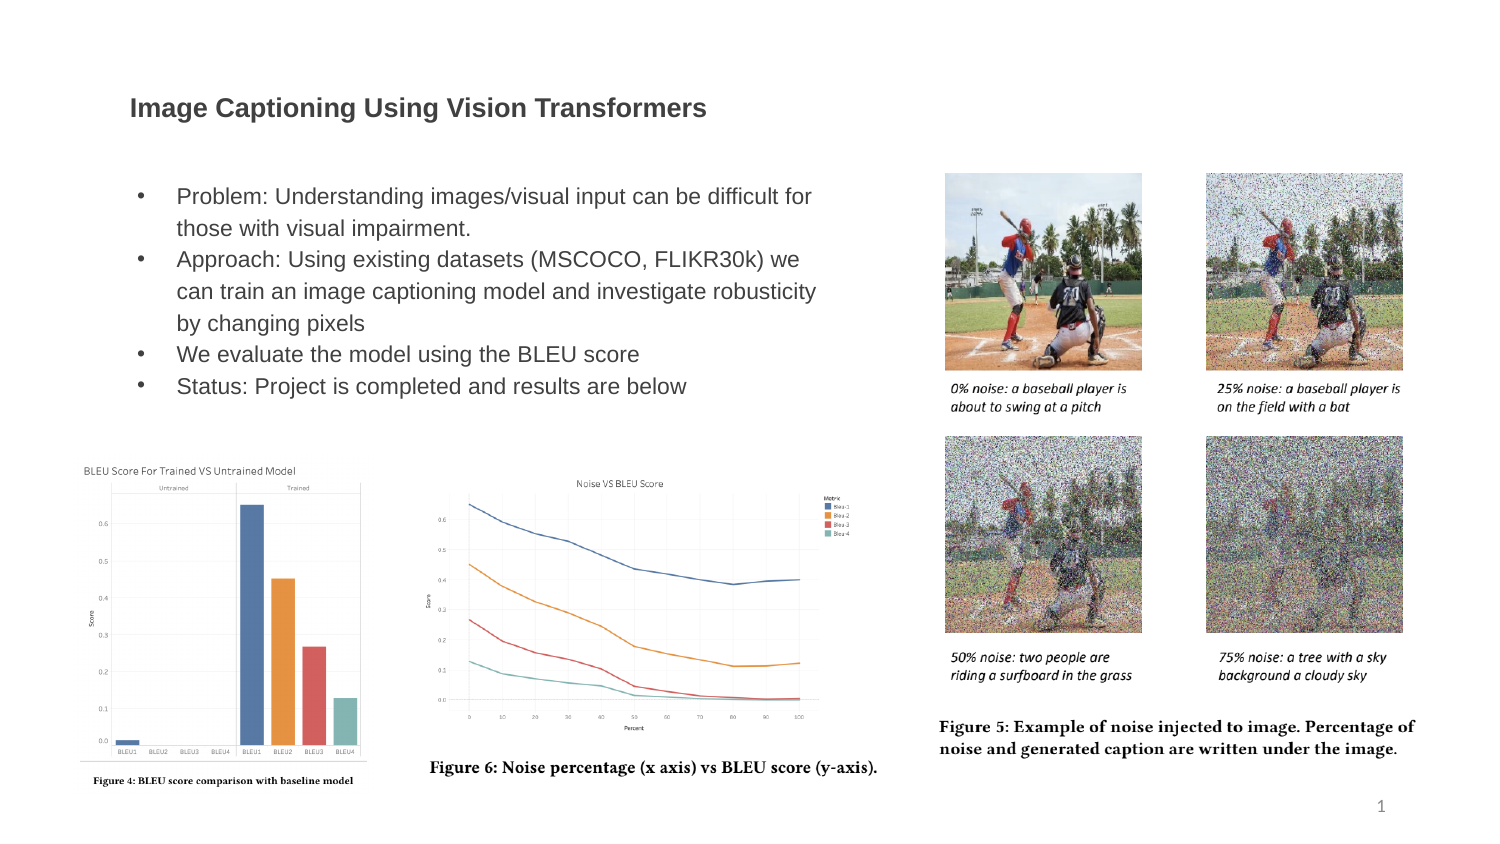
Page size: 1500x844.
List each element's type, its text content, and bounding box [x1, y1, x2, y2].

picture [920, 159, 1437, 769]
slide_number ‹#› [1059, 782, 1397, 827]
text_box Image Captioning Using Vision Transformers Problem: Understanding images/visual input can be difficult for those with visual impairment. Approach: Using existing datasets (MSCOCO, FLIKR30k) we can train an image captioning model and investigate robusticity by changing pixels We evaluate the model using the BLEU score Status: Project is completed and results are below [114, 82, 835, 449]
picture [72, 452, 374, 794]
picture [403, 454, 891, 793]
